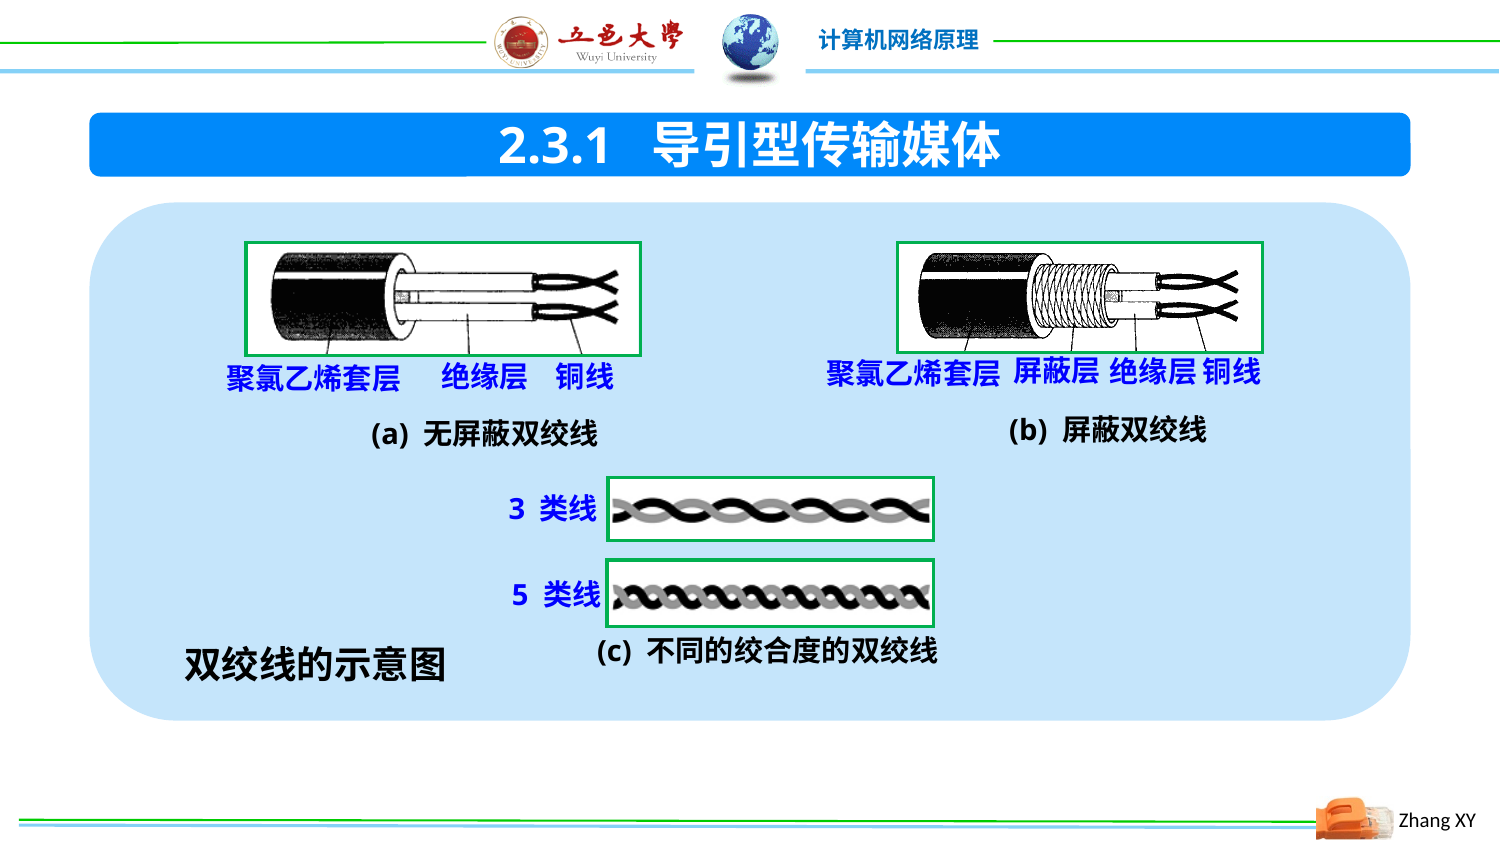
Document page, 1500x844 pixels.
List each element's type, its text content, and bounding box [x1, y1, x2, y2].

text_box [495, 478, 1003, 676]
text_box [87, 200, 1413, 723]
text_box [811, 243, 1278, 456]
picture [720, 12, 780, 88]
text_box [89, 112, 484, 177]
text_box 双绞线的示意图 [169, 633, 462, 694]
picture [494, 15, 697, 69]
text_box [1016, 112, 1411, 177]
picture [1316, 796, 1394, 840]
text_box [194, 243, 639, 459]
text_box 2.3.1 导引型传输媒体 [484, 105, 1016, 181]
